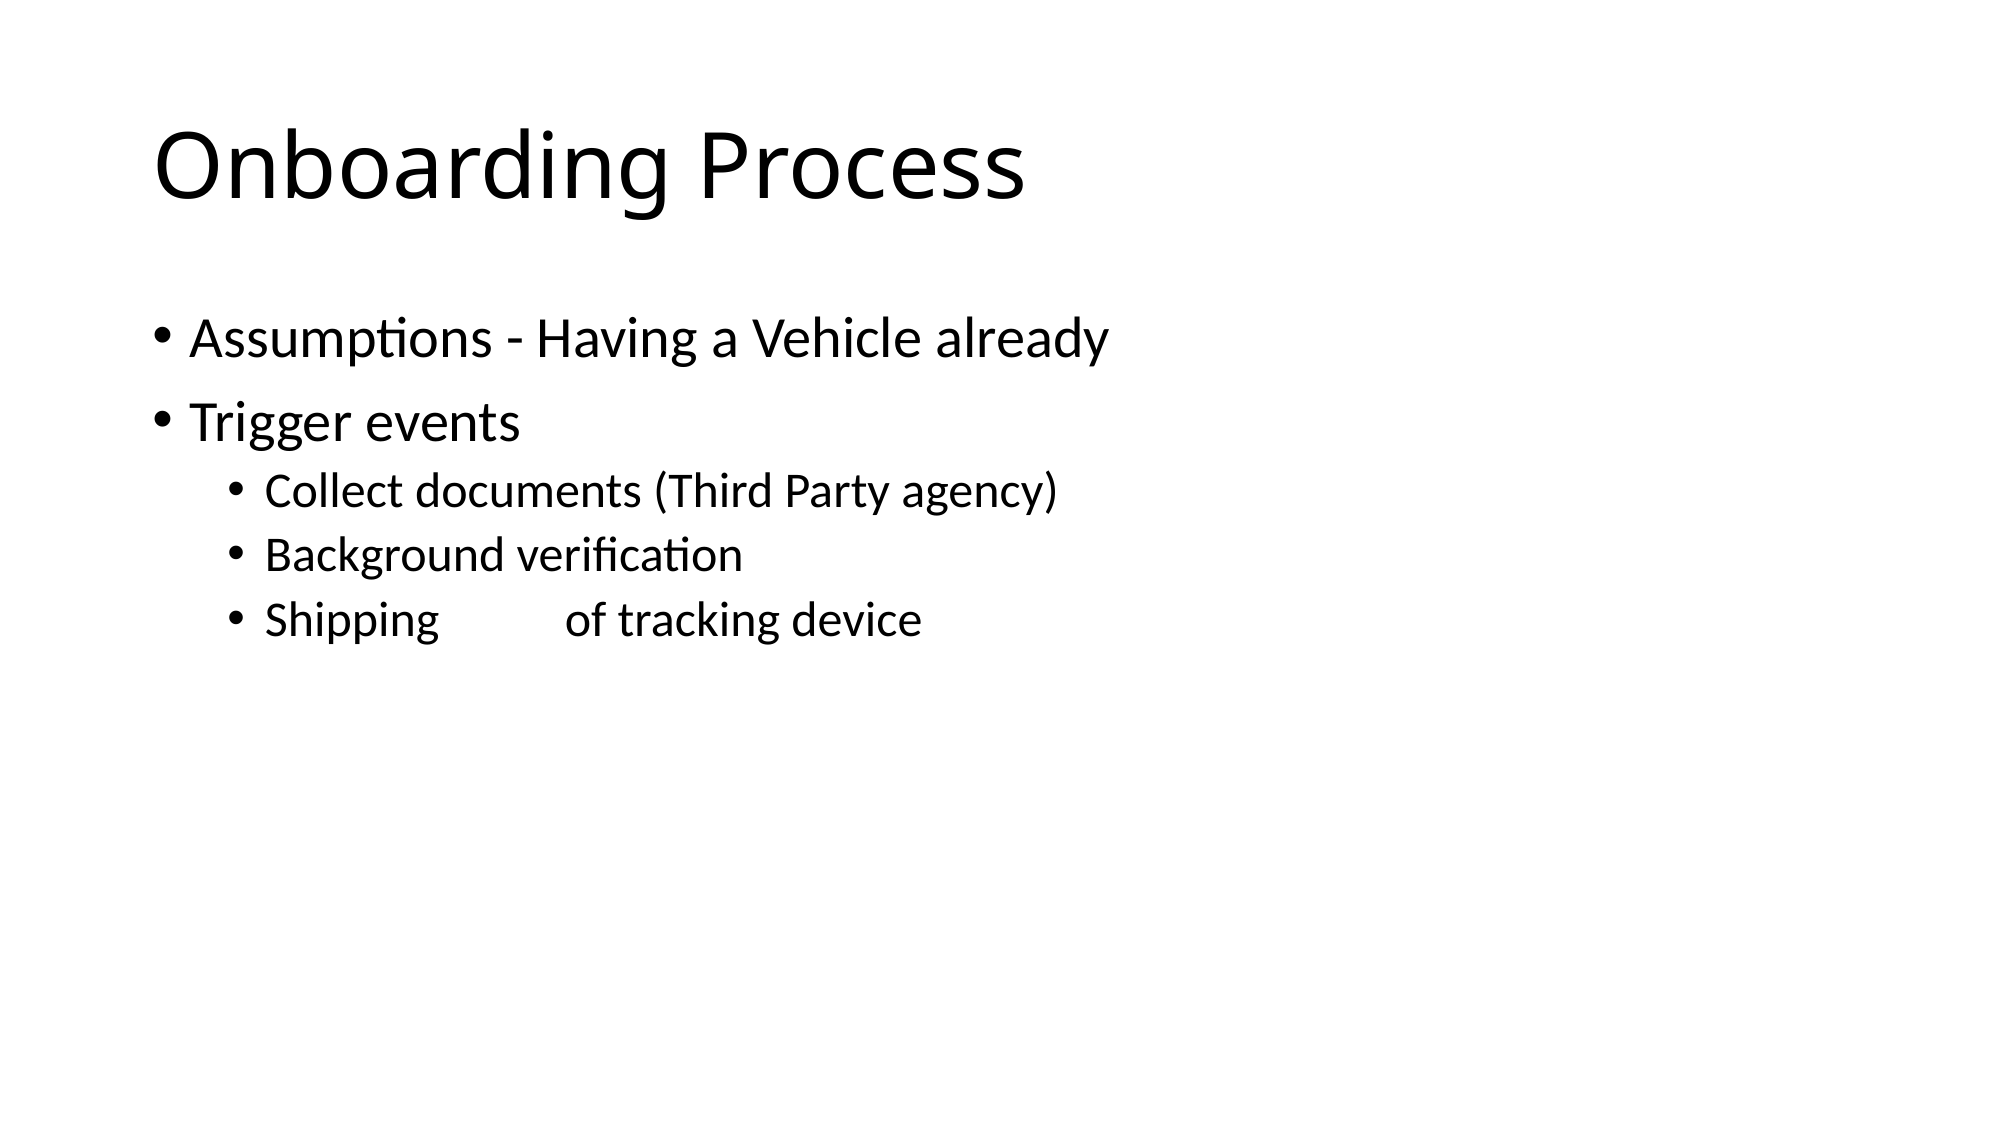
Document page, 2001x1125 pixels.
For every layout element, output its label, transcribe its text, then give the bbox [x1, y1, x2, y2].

title Onboarding Process [137, 59, 1863, 278]
list Assumptions - Having a Vehicle already Trigger events Collect documents (Third Party agency) Background verification Shipping of tracking device [137, 299, 1863, 1014]
